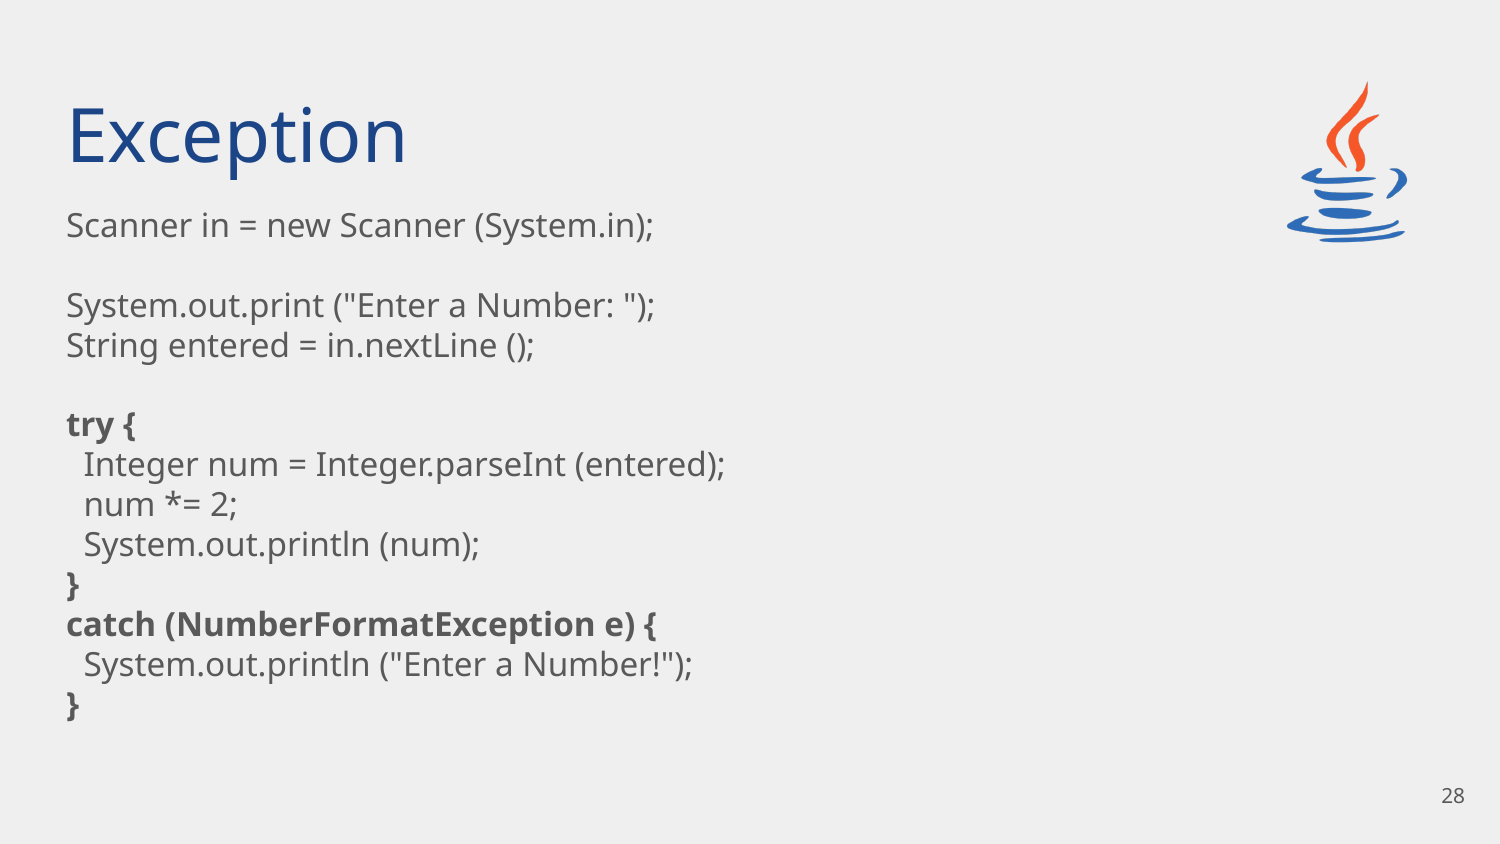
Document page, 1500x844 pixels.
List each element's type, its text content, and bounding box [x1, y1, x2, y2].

title Exception [51, 72, 1449, 167]
picture [1261, 167, 1440, 189]
list Scanner in = new Scanner (System.in); System.out.print ("Enter a Number: "); String entered = in.nextLine (); try { Integer num = Integer.parseInt (entered); num *= 2; System.out.println (num); } catch (NumberFormatException e) { System.out.println ("Enter a Number!"); } [51, 189, 1449, 750]
slide_number ‹#› [1389, 764, 1480, 830]
